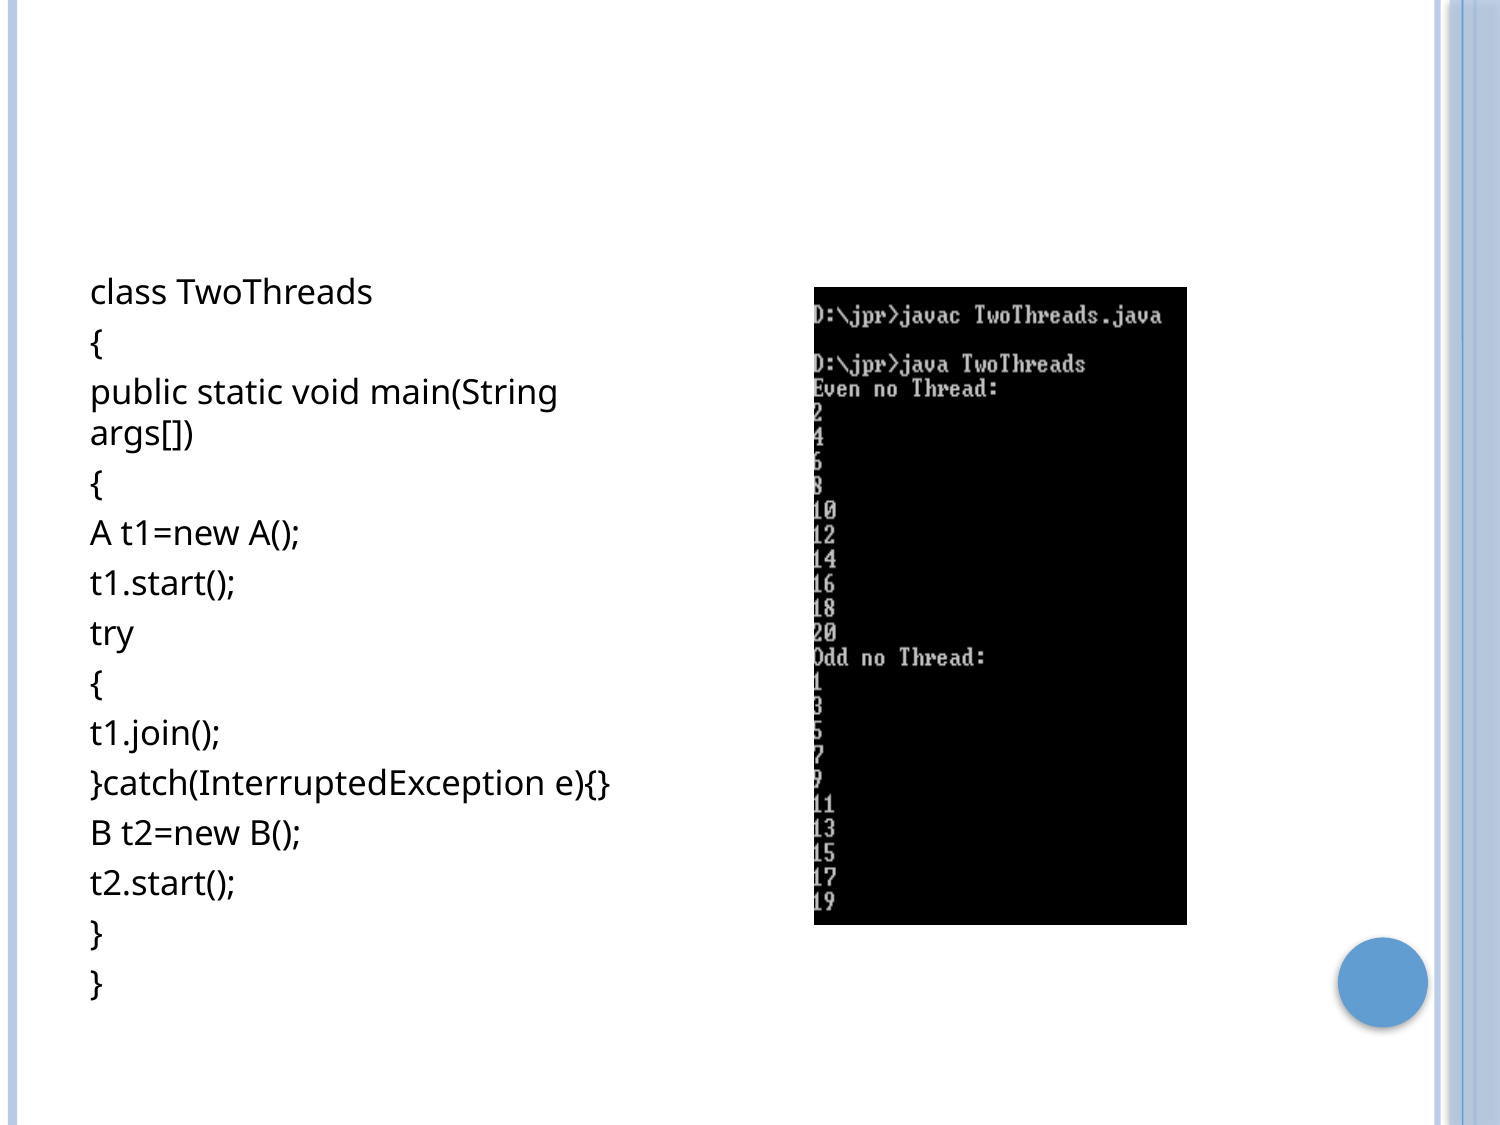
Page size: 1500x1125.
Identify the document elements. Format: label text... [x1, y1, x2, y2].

list class TwoThreads { public static void main(String args[]) { A t1=new A(); t1.start(); try { t1.join(); }catch(InterruptedException e){} B t2=new B(); t2.start(); } } [75, 262, 675, 1013]
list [814, 286, 1187, 926]
